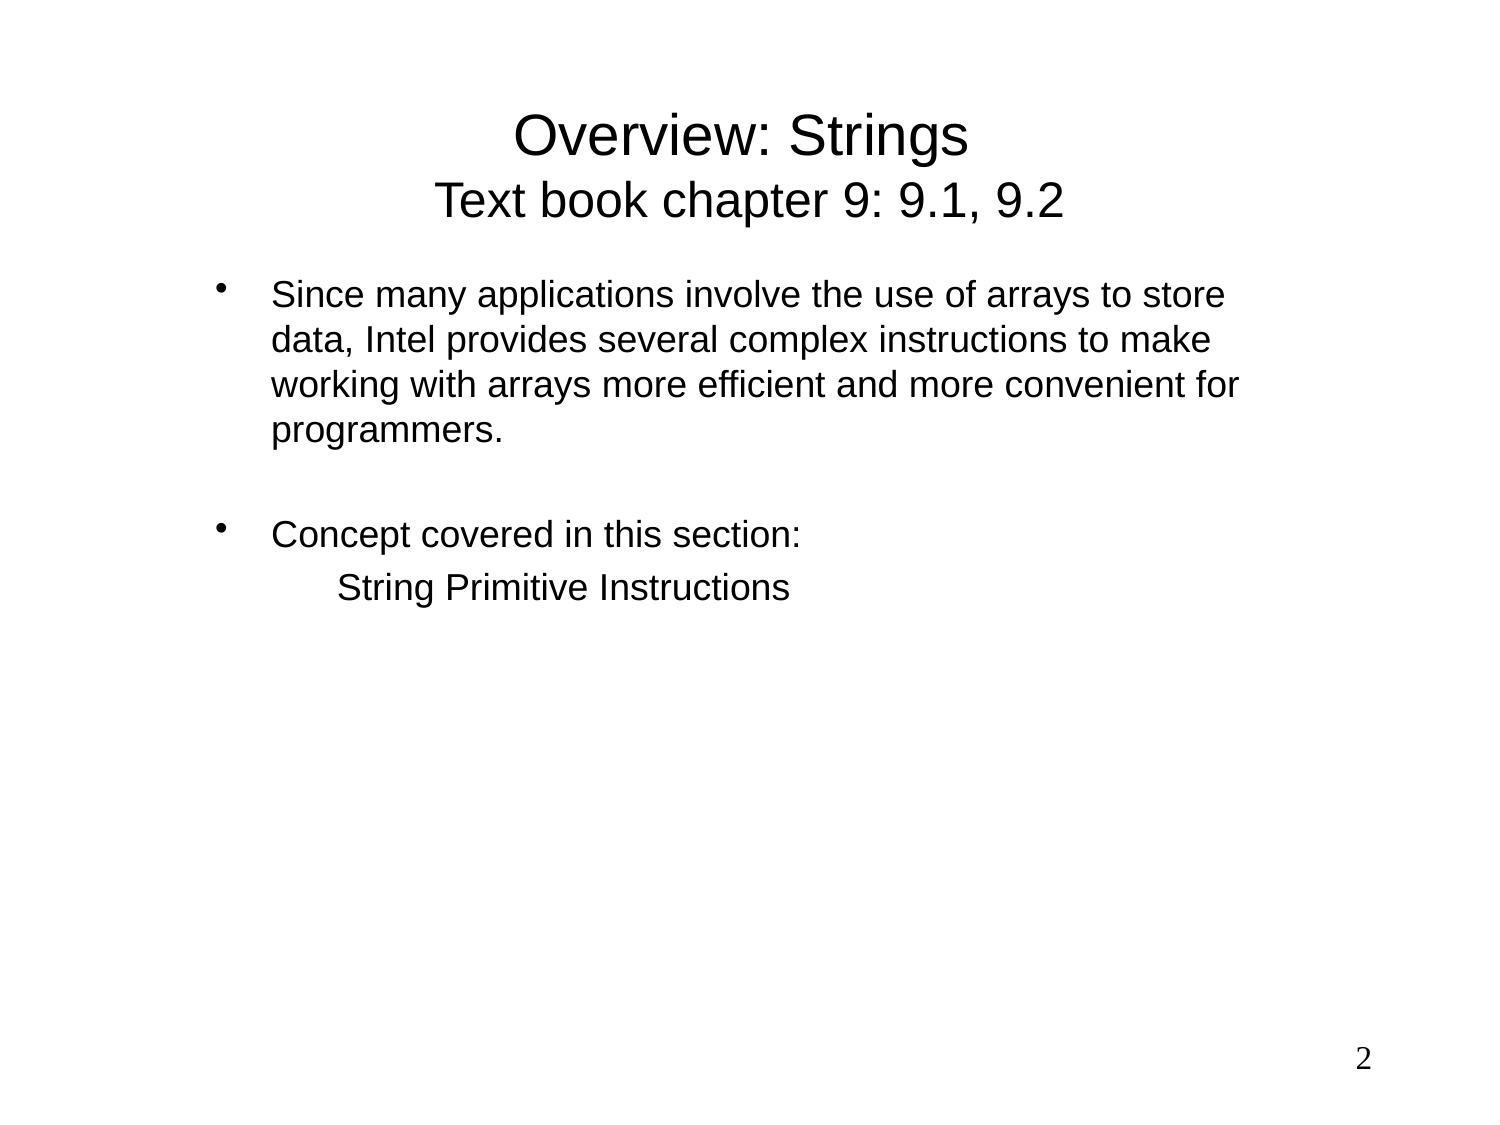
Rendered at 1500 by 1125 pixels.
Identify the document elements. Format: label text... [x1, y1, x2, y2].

slide_number 2 [1224, 1024, 1388, 1088]
title Overview: Strings Text book chapter 9: 9.1, 9.2 [112, 74, 1388, 251]
list Since many applications involve the use of arrays to store data, Intel provides several complex instructions to make working with arrays more efficient and more convenient for programmers. Concept covered in this section: String Primitive Instructions [199, 262, 1313, 801]
